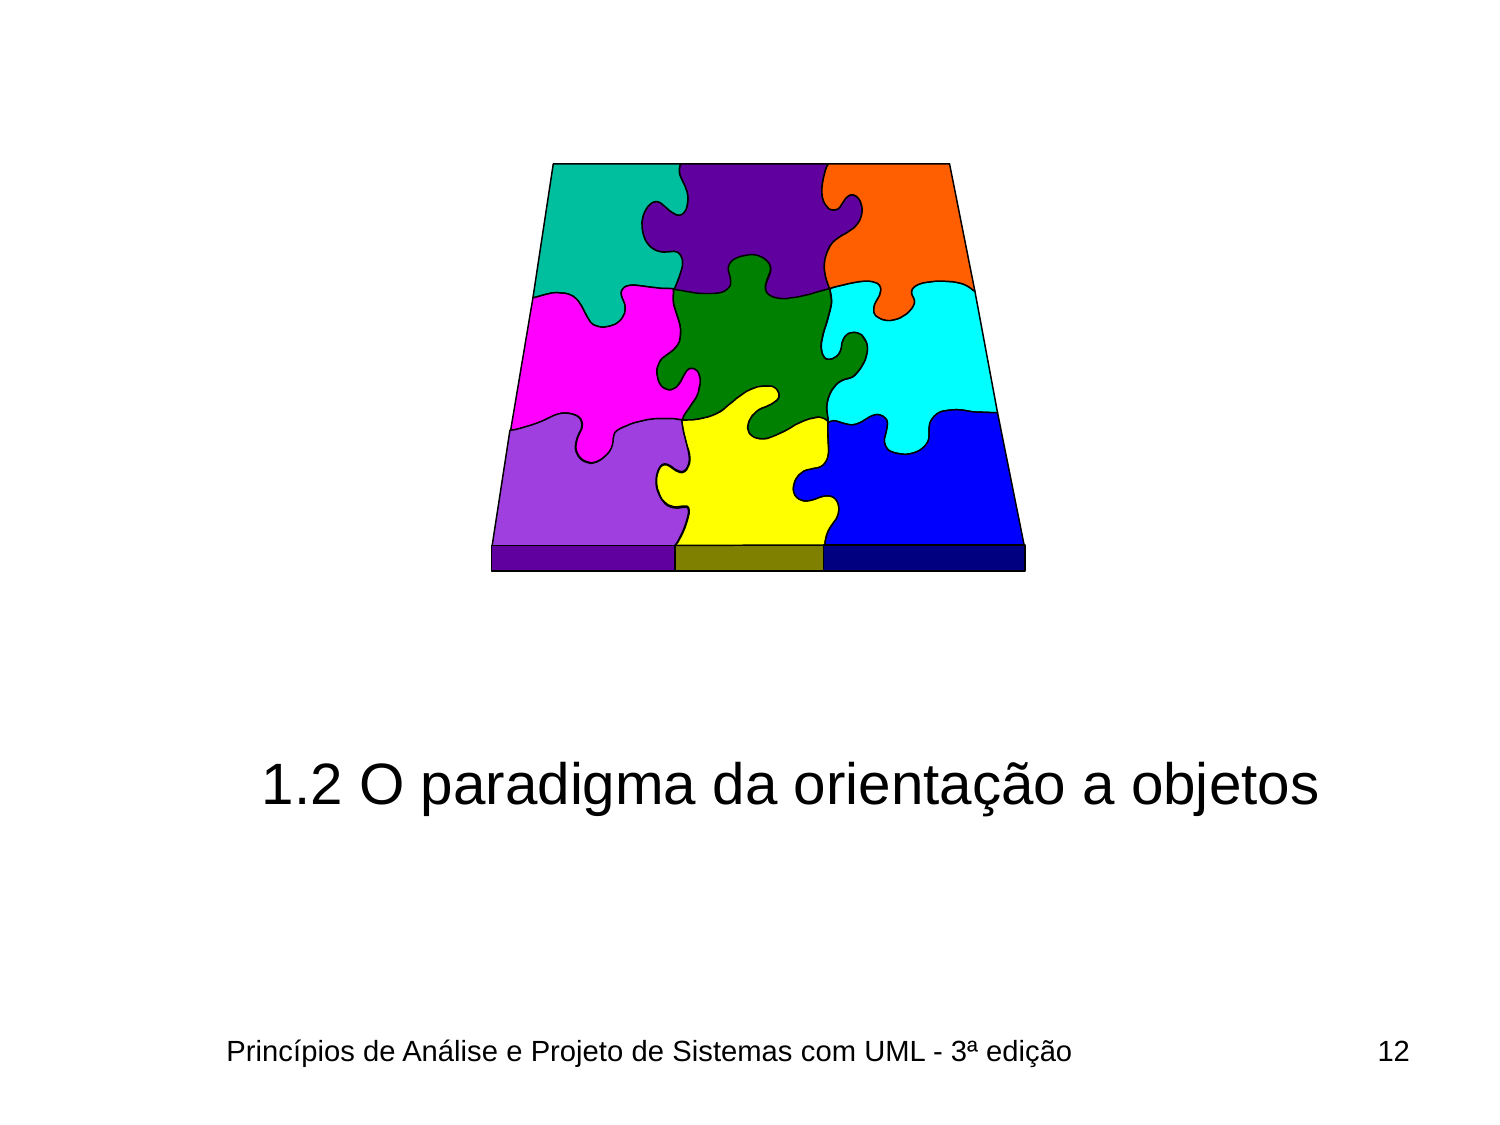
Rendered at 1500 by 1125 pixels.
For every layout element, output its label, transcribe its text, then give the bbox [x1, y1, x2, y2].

footer Princípios de Análise e Projeto de Sistemas com UML - 3ª edição [74, 1024, 1226, 1103]
slide_number 12 [1237, 1024, 1426, 1103]
title 1.2 O paradigma da orientação a objetos [206, 633, 1377, 929]
subtitle [224, 637, 1276, 926]
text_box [489, 160, 1028, 572]
